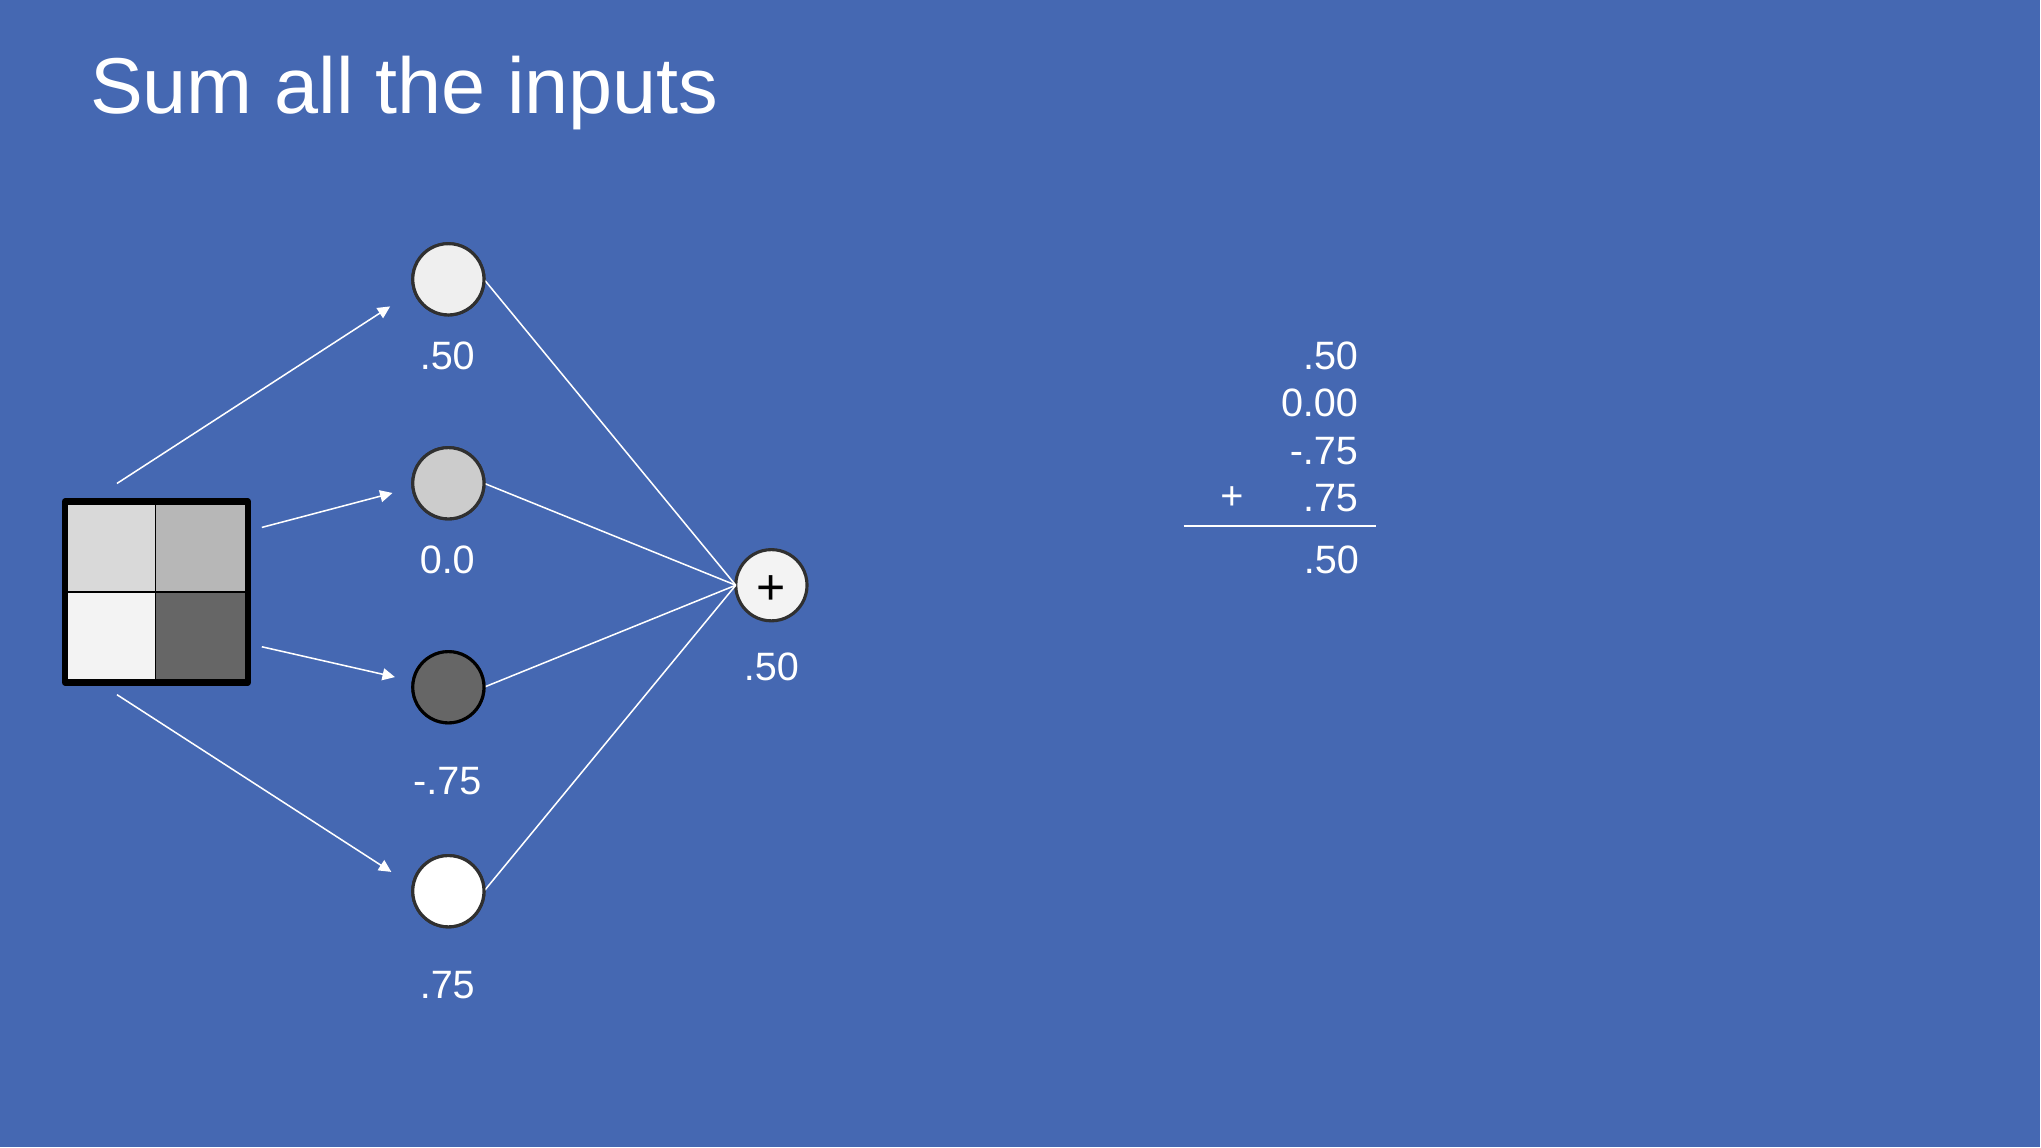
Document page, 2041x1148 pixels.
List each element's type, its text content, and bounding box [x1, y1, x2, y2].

text_box .75 [366, 938, 529, 1039]
text_box -.75 [396, 734, 478, 835]
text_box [483, 279, 736, 586]
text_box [261, 492, 393, 528]
text_box 0.0 [366, 513, 477, 614]
text_box .50 [740, 620, 853, 722]
text_box .50 [1250, 513, 1413, 614]
text_box [412, 243, 484, 309]
text_box + [741, 534, 807, 620]
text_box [116, 694, 392, 873]
text_box .50 0.00 -.75 .75 [1126, 309, 1379, 410]
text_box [116, 306, 391, 484]
text_box [412, 651, 478, 723]
text_box [412, 855, 484, 927]
text_box [64, 501, 248, 683]
text_box [412, 447, 478, 513]
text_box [261, 646, 396, 678]
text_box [483, 591, 736, 892]
title Sum all the inputs [69, 14, 1971, 142]
text_box .50 [394, 309, 478, 410]
